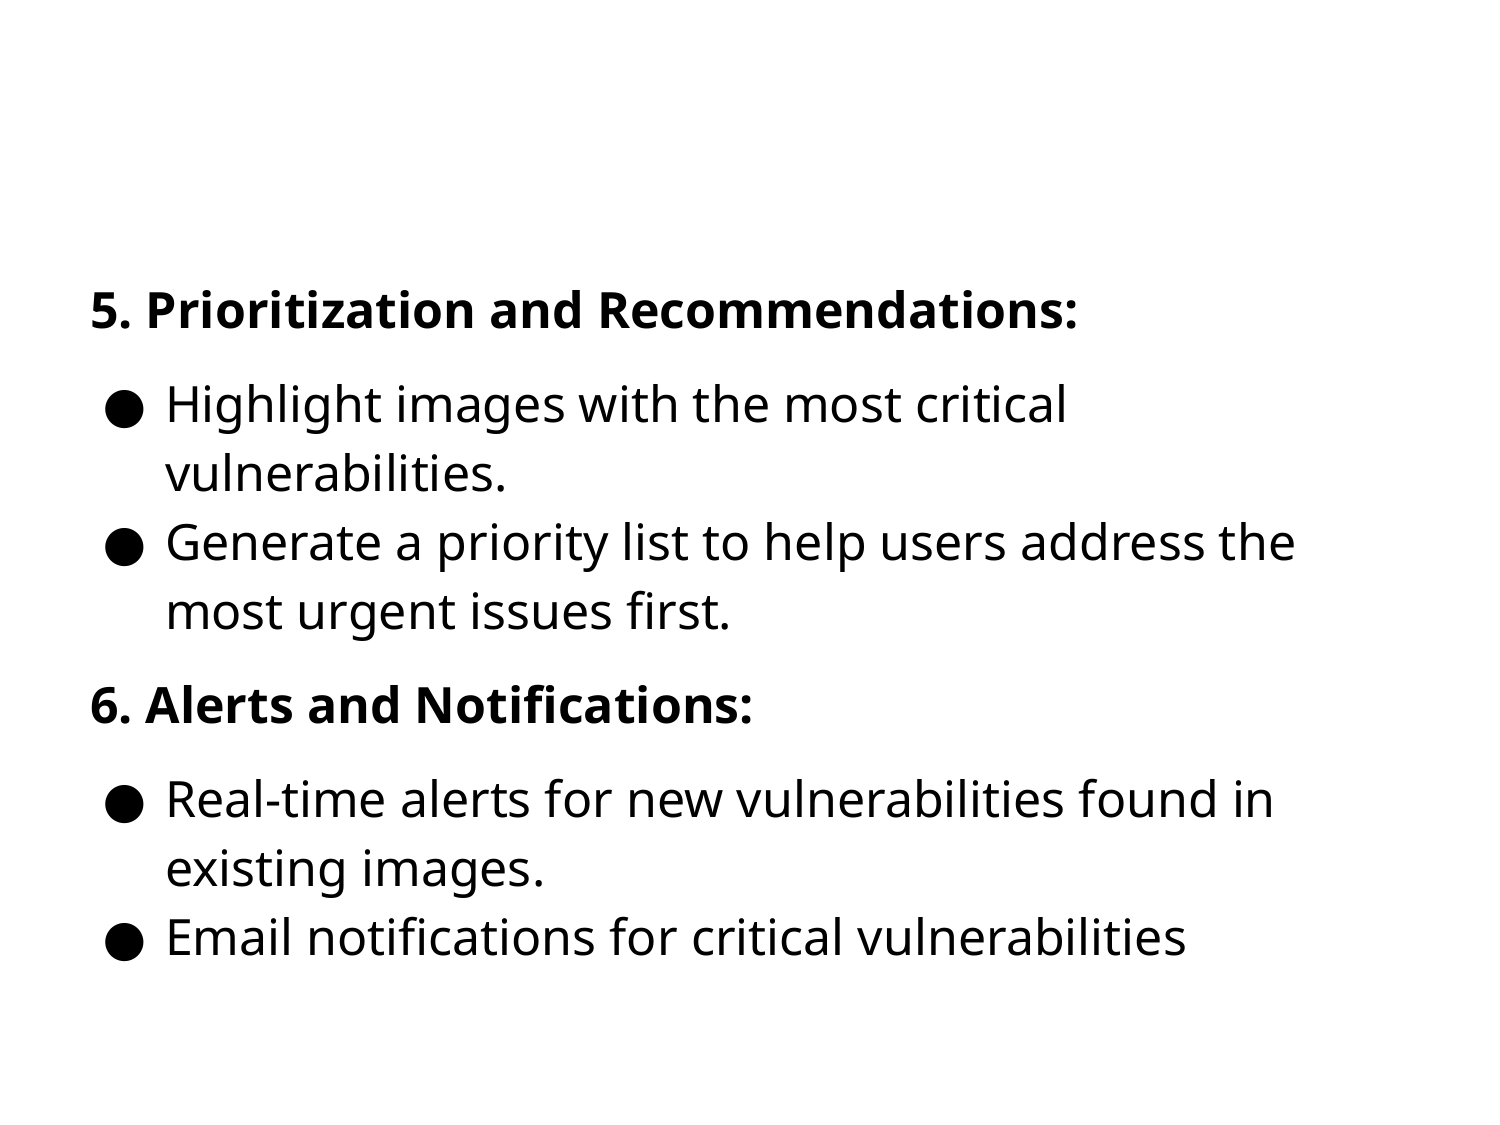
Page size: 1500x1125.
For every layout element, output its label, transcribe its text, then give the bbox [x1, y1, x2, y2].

list 5. Prioritization and Recommendations: Highlight images with the most critical vulnerabilities. Generate a priority list to help users address the most urgent issues first. 6. Alerts and Notifications: Real-time alerts for new vulnerabilities found in existing images. Email notifications for critical vulnerabilities [75, 262, 1425, 1005]
